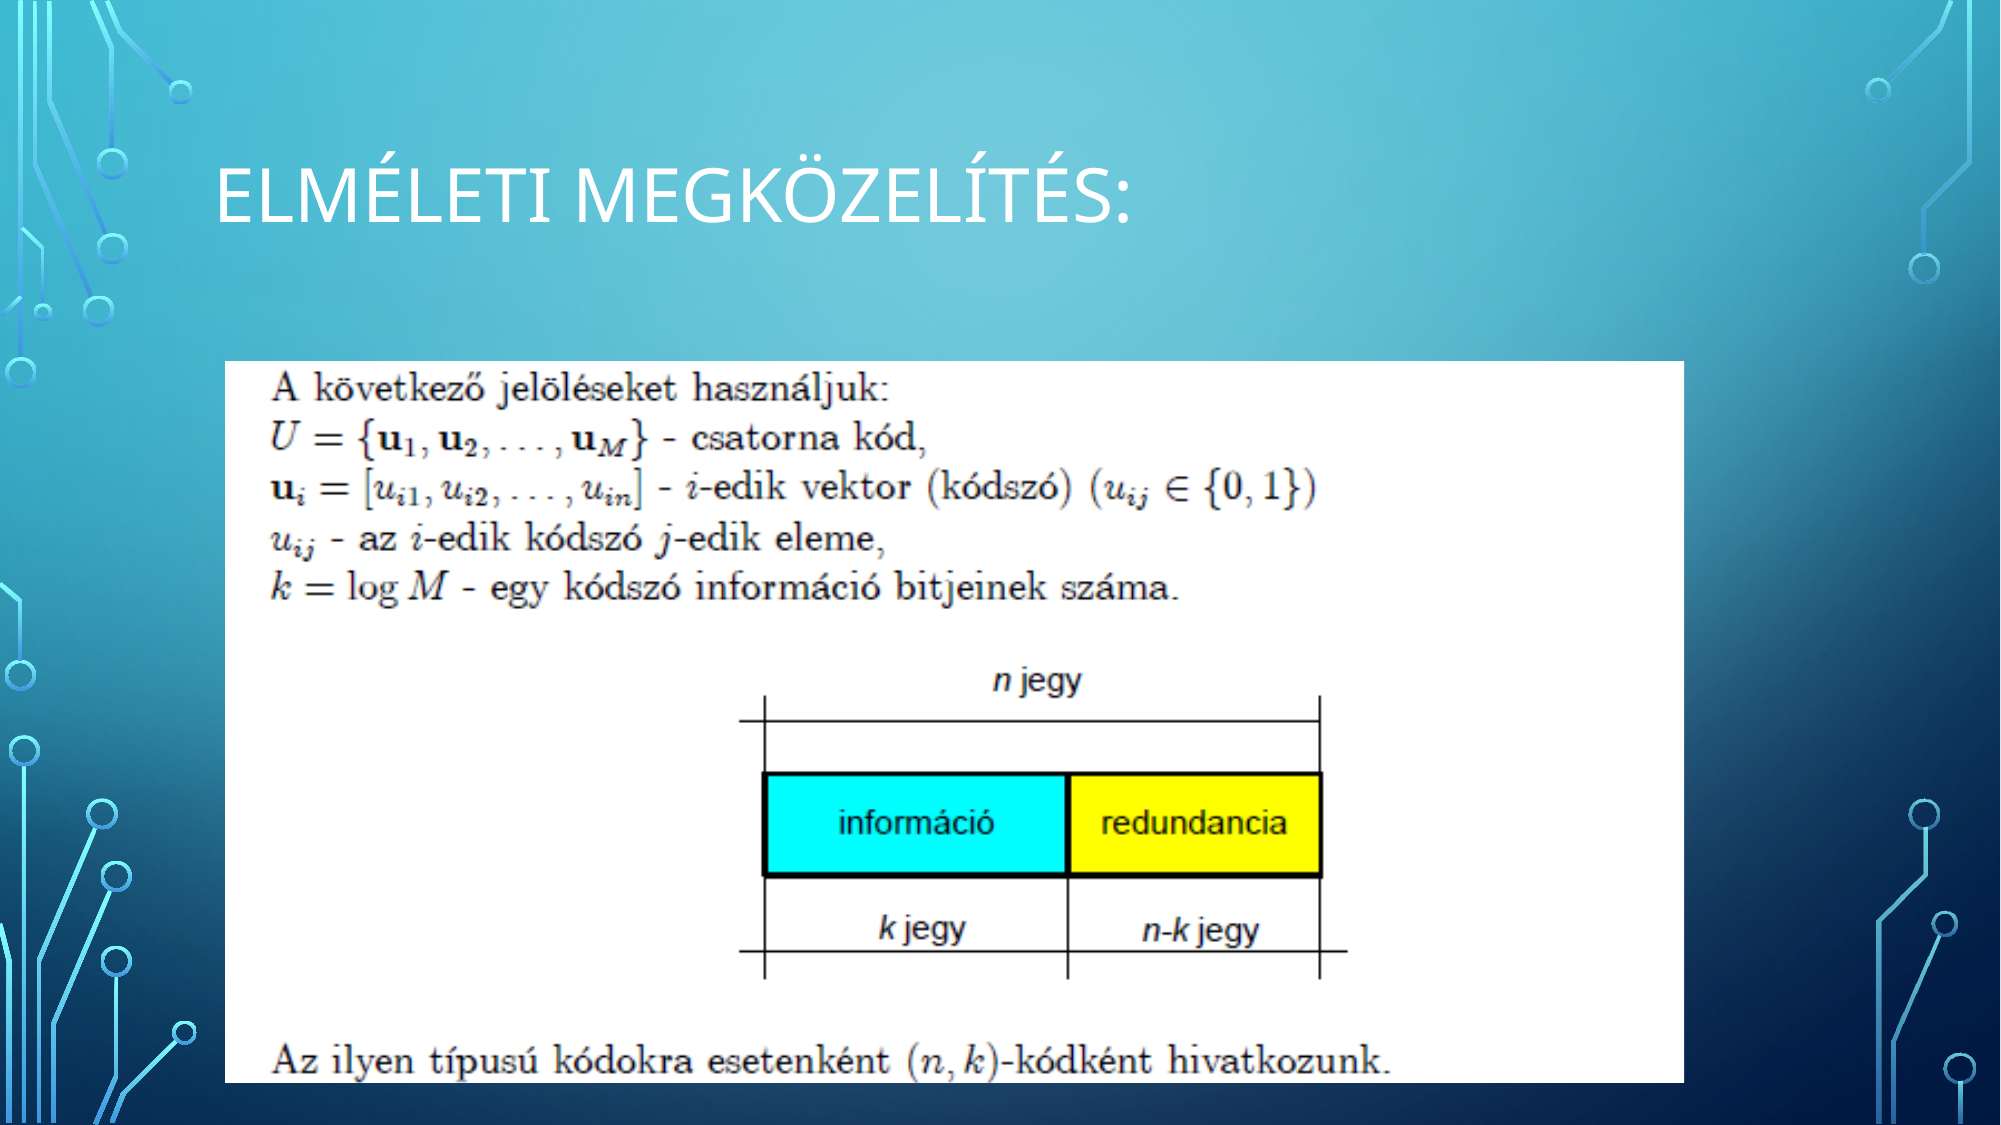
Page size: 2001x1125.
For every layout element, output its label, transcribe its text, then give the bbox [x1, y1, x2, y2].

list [224, 361, 1685, 1083]
title Elméleti megközelítés: [198, 76, 1824, 320]
